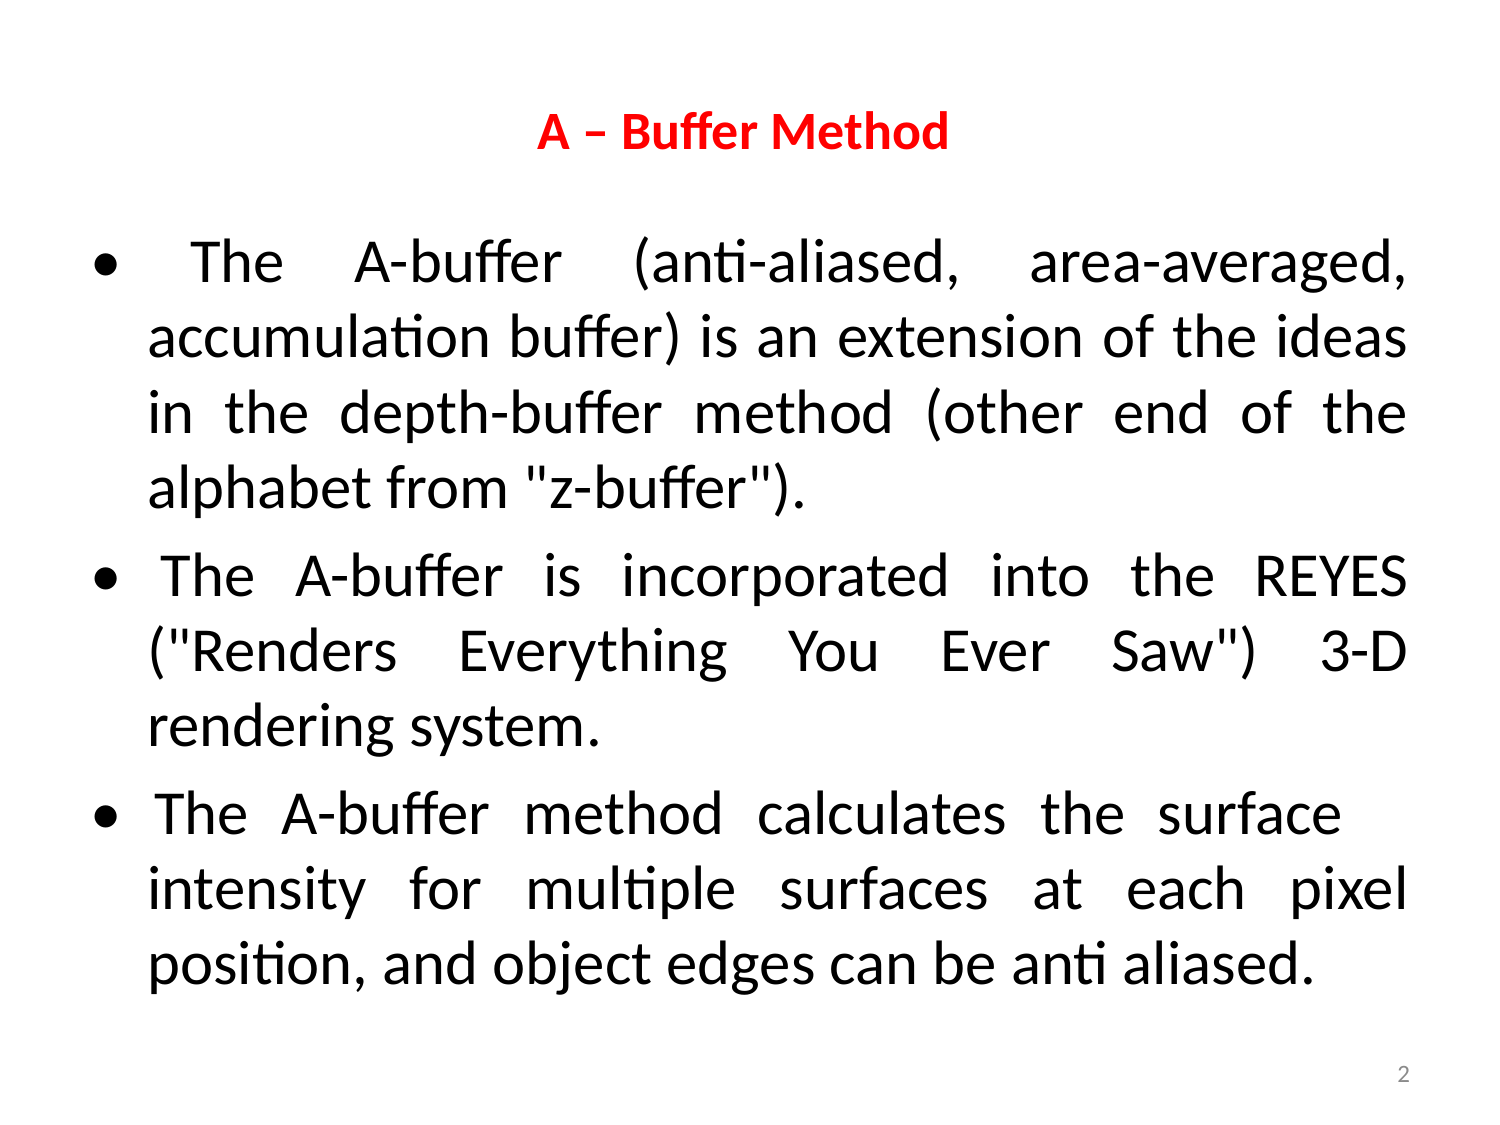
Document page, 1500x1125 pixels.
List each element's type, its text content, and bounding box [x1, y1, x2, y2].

slide_number 2 [1074, 1042, 1425, 1103]
title A – Buffer Method [75, 87, 1425, 212]
list • The A-buffer (anti-aliased, area-averaged, accumulation buffer) is an extension of the ideas in the depth-buffer method (other end of the alphabet from "z-buffer"). • The A-buffer is incorporated into the REYES ("Renders Everything You Ever Saw") 3-D rendering system. • The A-buffer method calculates the surface intensity for multiple surfaces at each pixel position, and object edges can be anti aliased. [75, 212, 1425, 1005]
